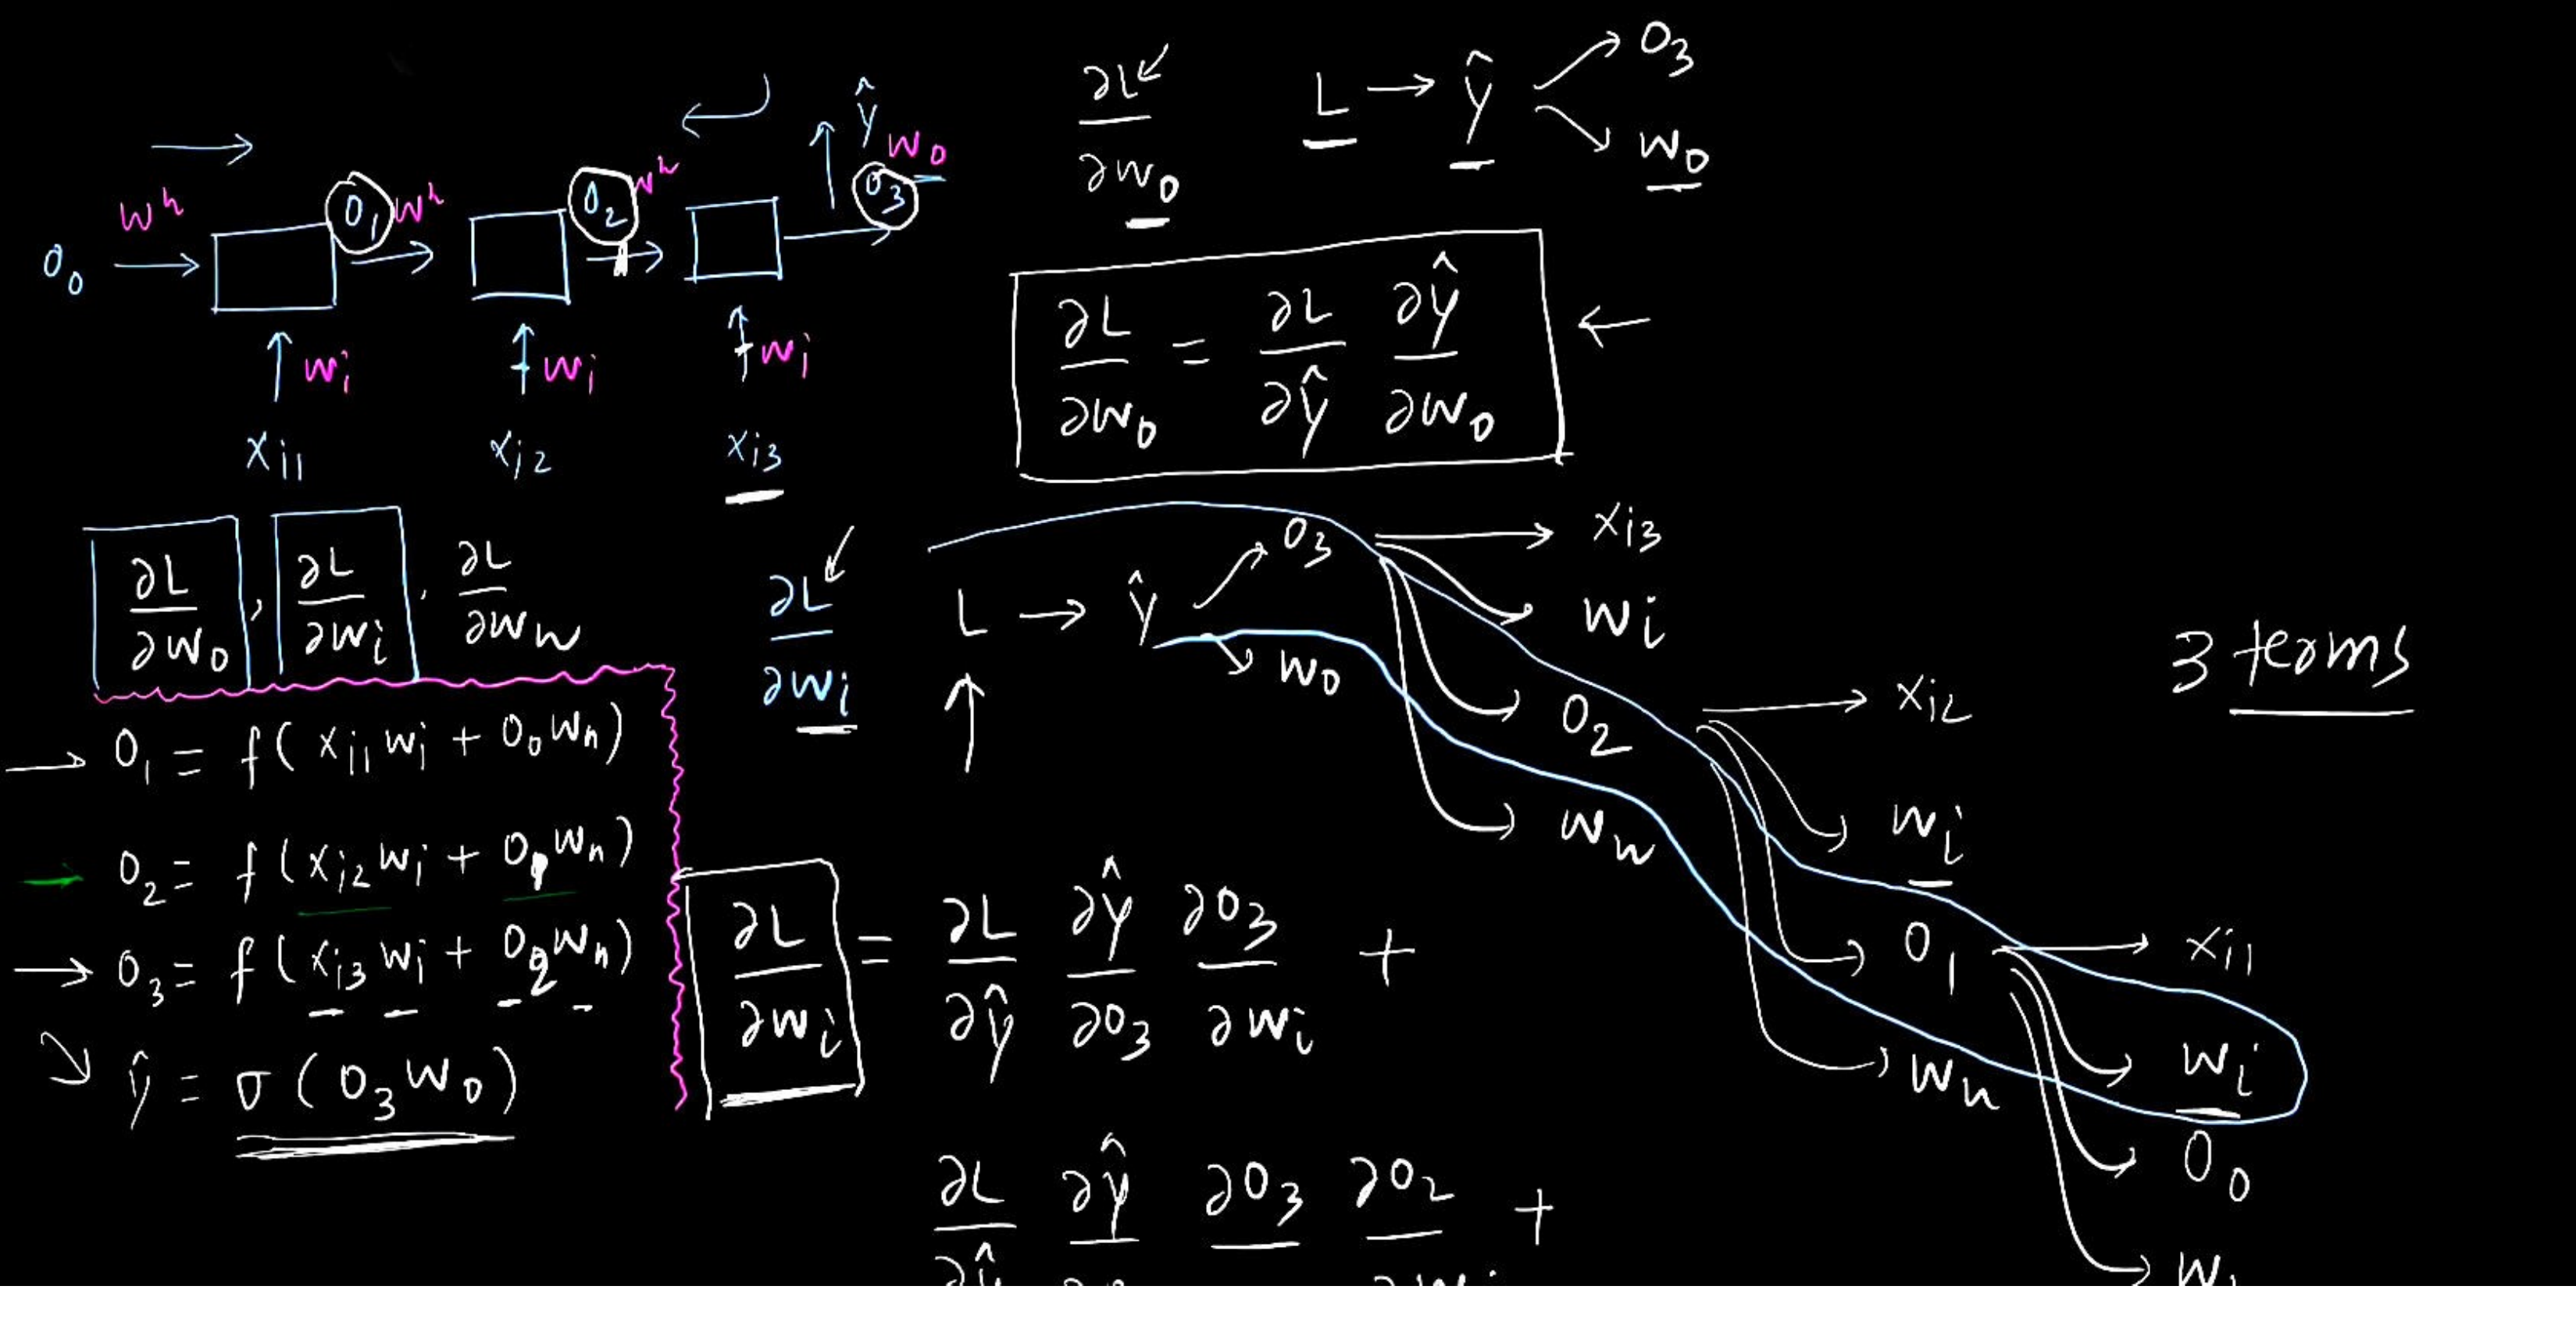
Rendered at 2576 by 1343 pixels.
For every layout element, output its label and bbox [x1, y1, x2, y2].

text_box [0, 0, 2576, 1286]
